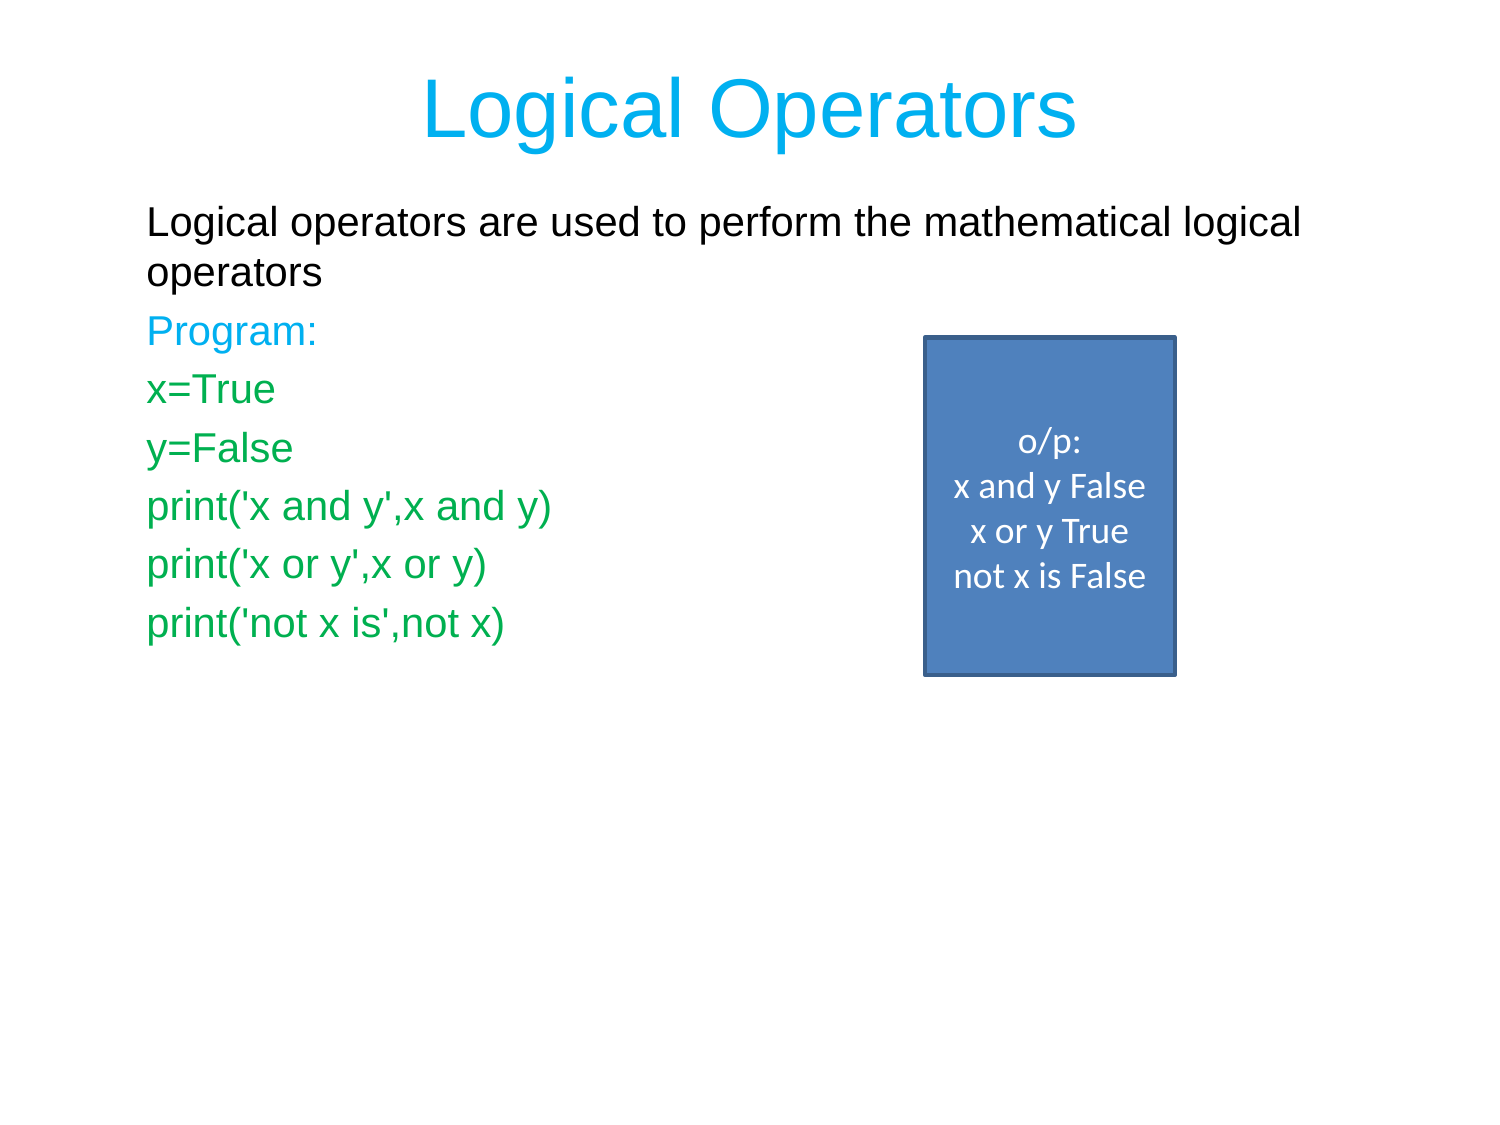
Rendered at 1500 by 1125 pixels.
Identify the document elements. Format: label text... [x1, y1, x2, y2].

title Logical Operators [75, 45, 1425, 163]
text_box o/p: x and y False x or y True not x is False [923, 335, 1177, 677]
list Logical operators are used to perform the mathematical logical operators Program: x=True y=False print('x and y',x and y) print('x or y',x or y) print('not x is',not x) [75, 187, 1425, 1005]
